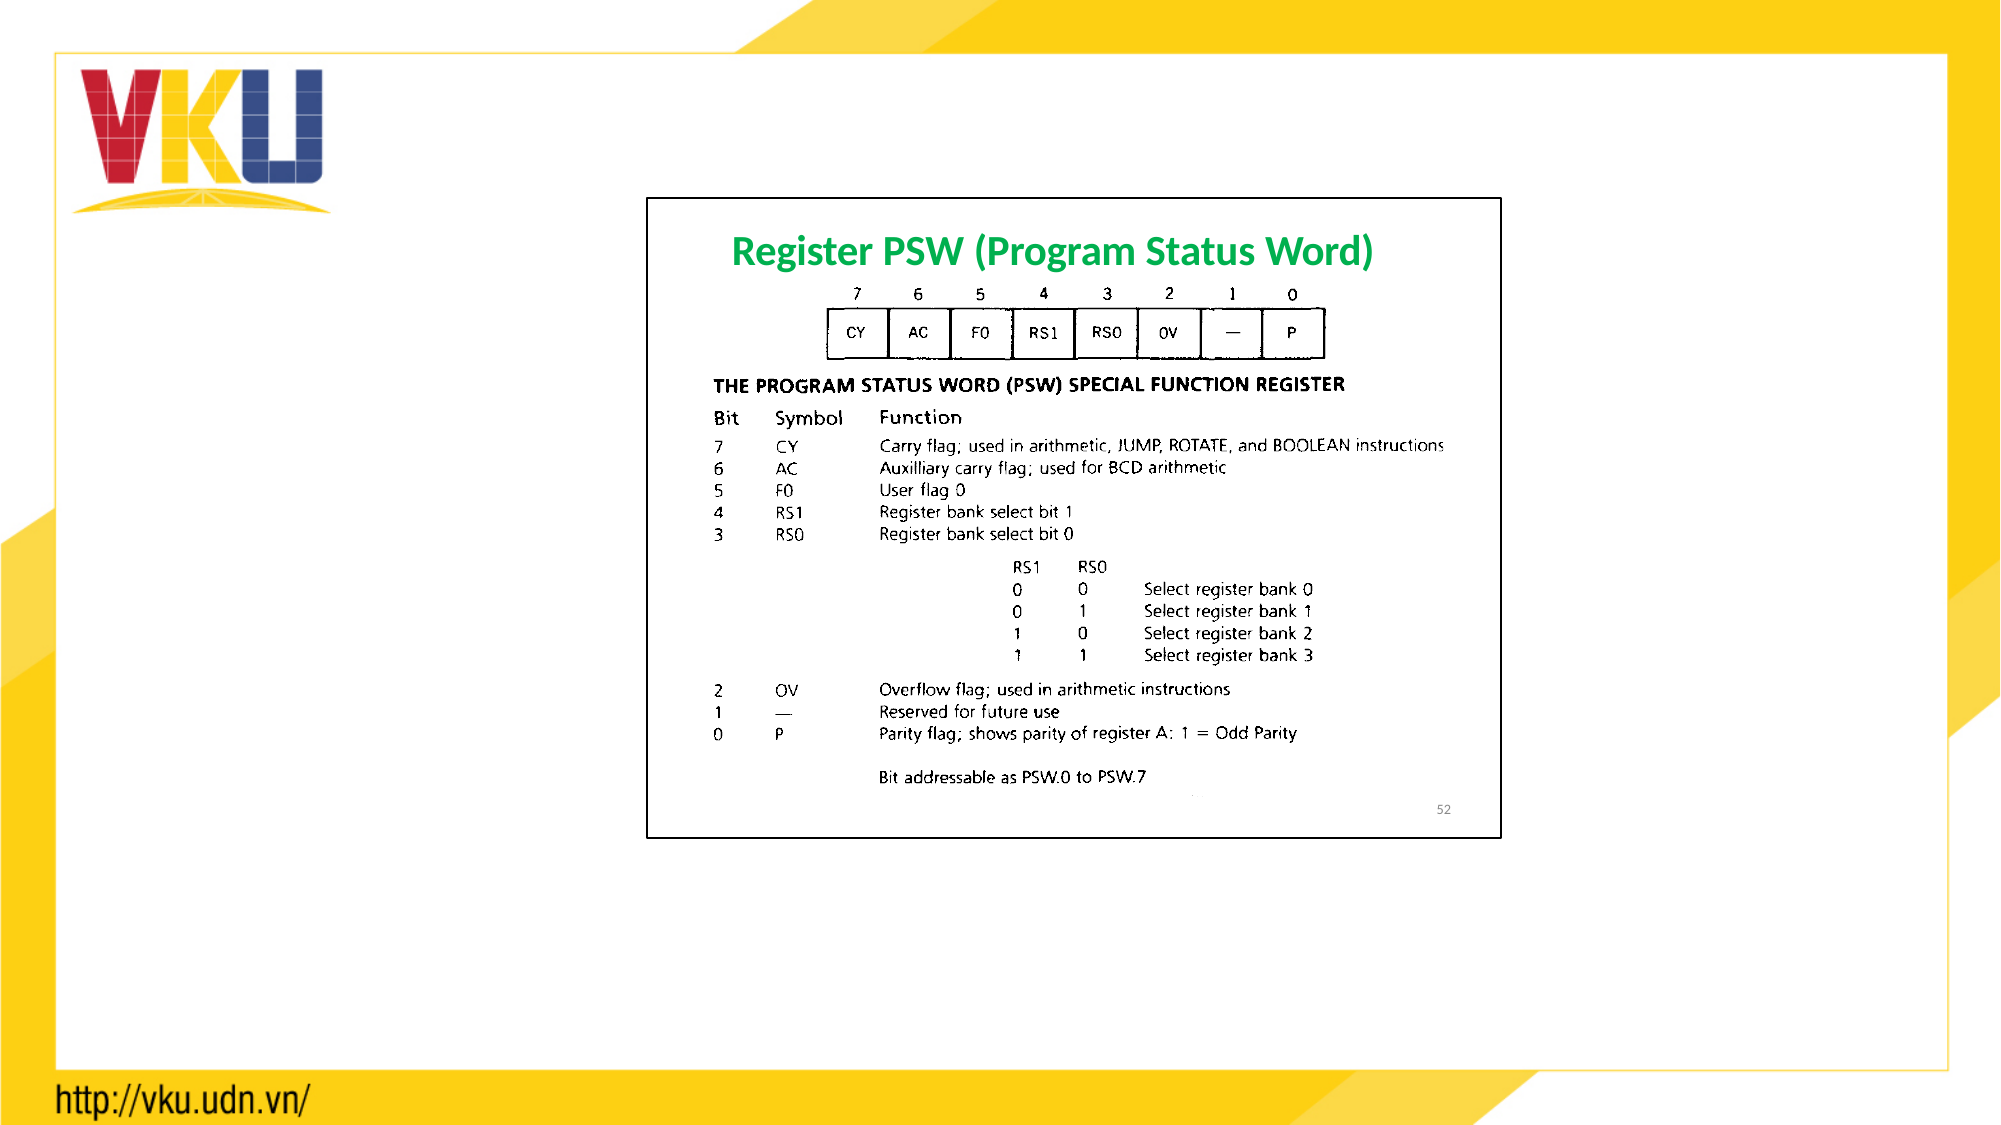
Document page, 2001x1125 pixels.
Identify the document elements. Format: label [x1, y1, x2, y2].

text_box [647, 198, 1501, 839]
picture [0, 0, 2001, 1125]
